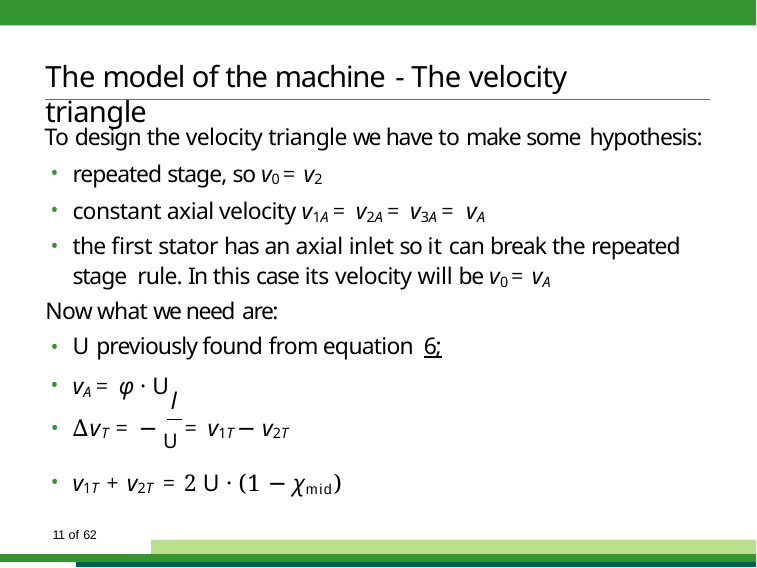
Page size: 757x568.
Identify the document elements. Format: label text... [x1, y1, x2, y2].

text_box ∆vT = − U = v1T − v2T v1T + v2T = 2 U · (1 − χmid) [48, 386, 347, 498]
text_box [151, 539, 756, 554]
text_box 10 of 62 [48, 528, 101, 557]
text_box To design the velocity triangle we have to make some hypothesis: repeated stage, so v0 = v2 constant axial velocity v1A = v2A = v3A = vA the first stator has an axial inlet so it can break the repeated stage rule. In this case its velocity will be v0 = vA Now what we need are: U previously found from equation 6; vA = φ · U [42, 113, 711, 400]
title The model of the machine - The velocity triangle [43, 55, 650, 113]
